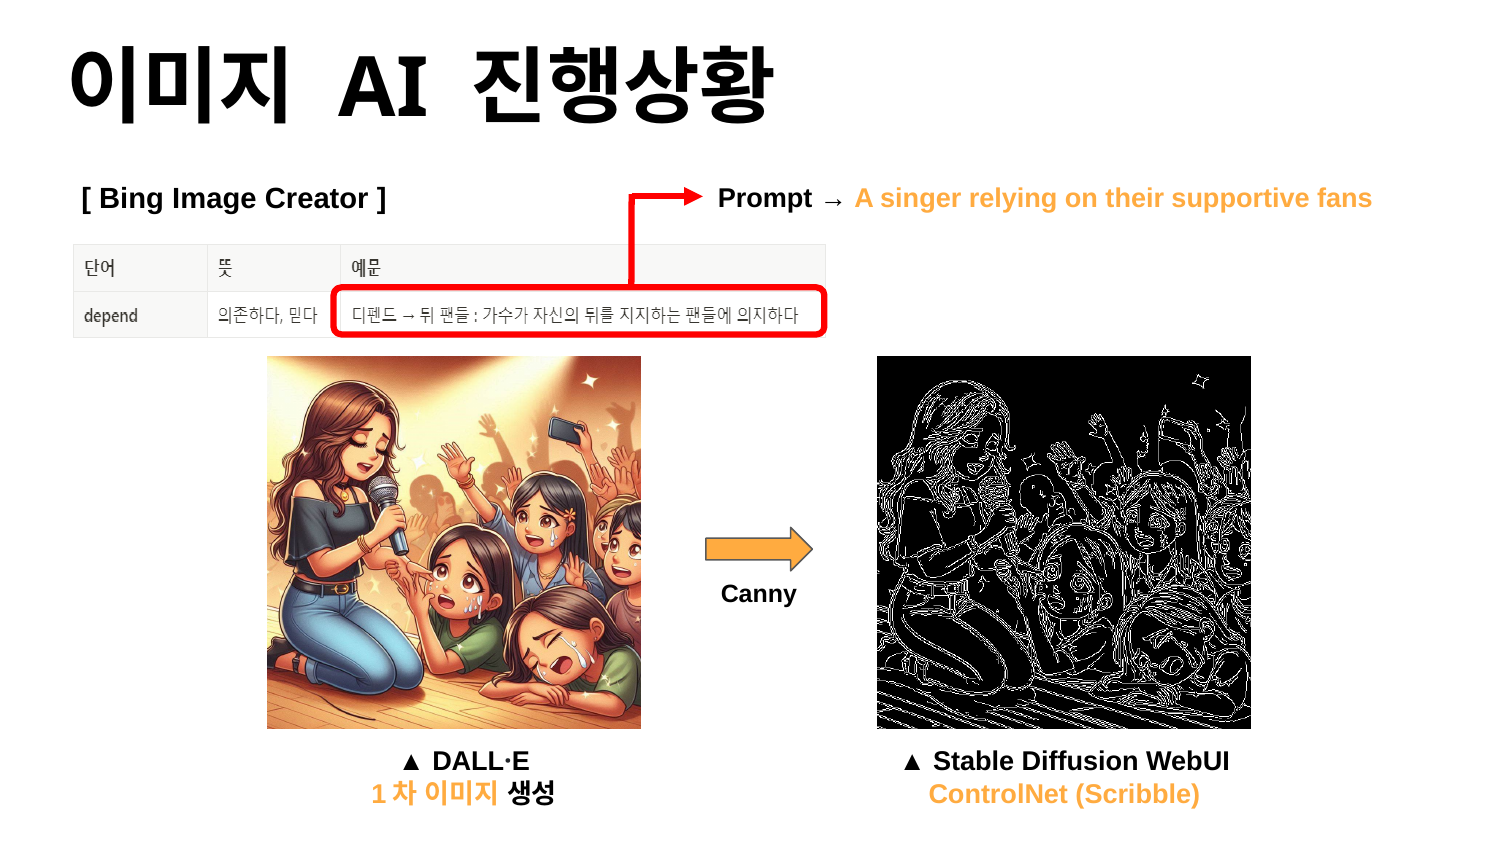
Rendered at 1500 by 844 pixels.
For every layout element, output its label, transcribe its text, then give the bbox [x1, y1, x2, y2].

text_box Canny [682, 562, 837, 623]
text_box [ Bing Image Creator ] [66, 164, 559, 230]
title 이미지 AI 진행상황 [51, 35, 1449, 130]
text_box [705, 527, 813, 562]
picture [877, 355, 1251, 729]
text_box ▲ Stable Diffusion WebUI ControlNet (Scribble) [869, 728, 1260, 824]
picture [65, 239, 832, 347]
picture [267, 355, 641, 729]
text_box ▲ DALL·E 1차 이미지 생성 [315, 738, 613, 824]
text_box Prompt → A singer relying on their supportive fans [702, 165, 1449, 229]
